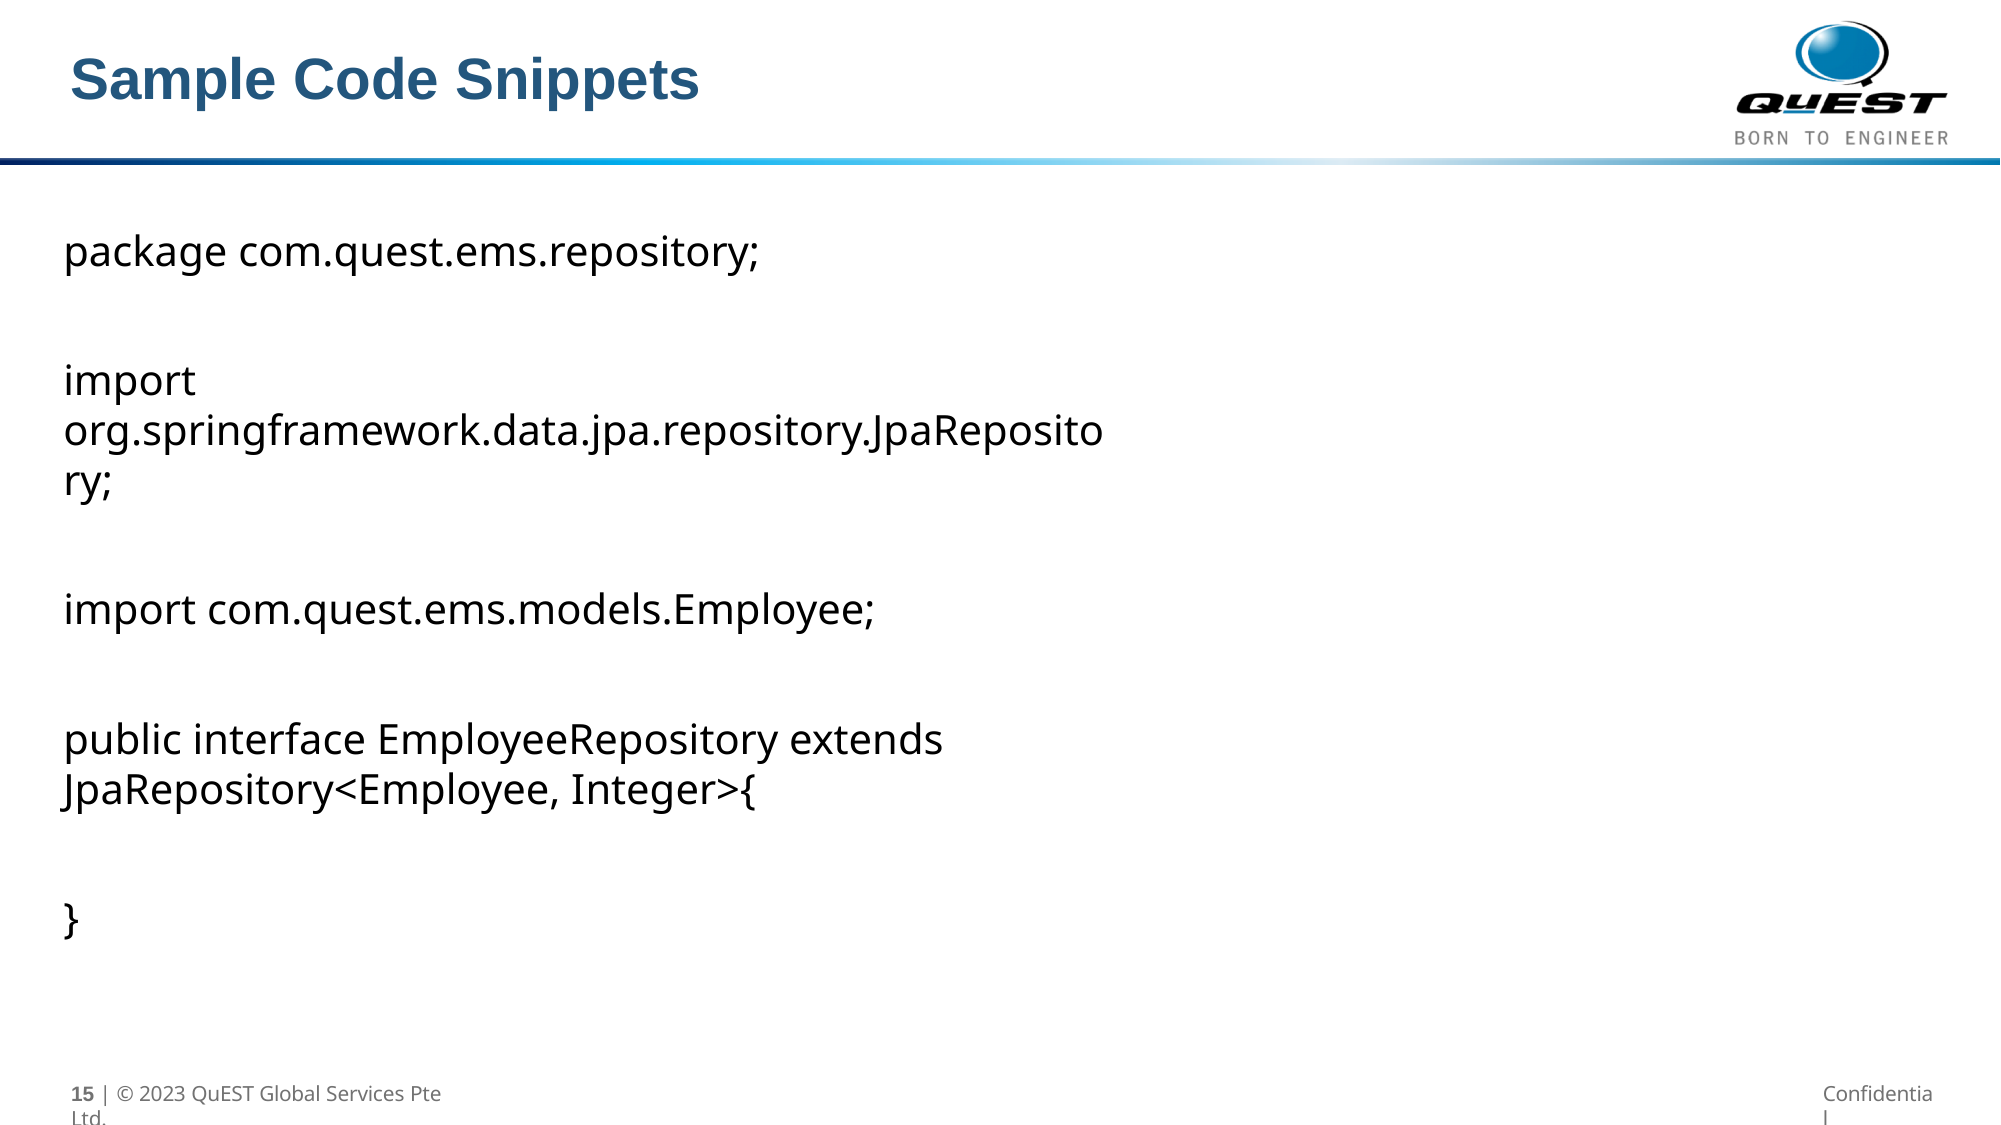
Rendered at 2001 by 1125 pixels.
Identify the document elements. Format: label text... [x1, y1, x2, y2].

footer Confidential [1820, 1080, 1935, 1125]
picture [1735, 20, 1948, 145]
picture [0, 158, 68, 165]
slide_number | © 2023 QuEST Global Services Pte Ltd. [64, 1080, 477, 1125]
title Sample Code Snippets [68, 39, 706, 210]
picture [706, 158, 2000, 165]
text_box package com.quest.ems.repository; import org.springframework.data.jpa.repository.JpaRepository; import com.quest.ems.models.Employee; public interface EmployeeRepository extends JpaRepository<Employee, Integer>{ } [61, 210, 1121, 942]
